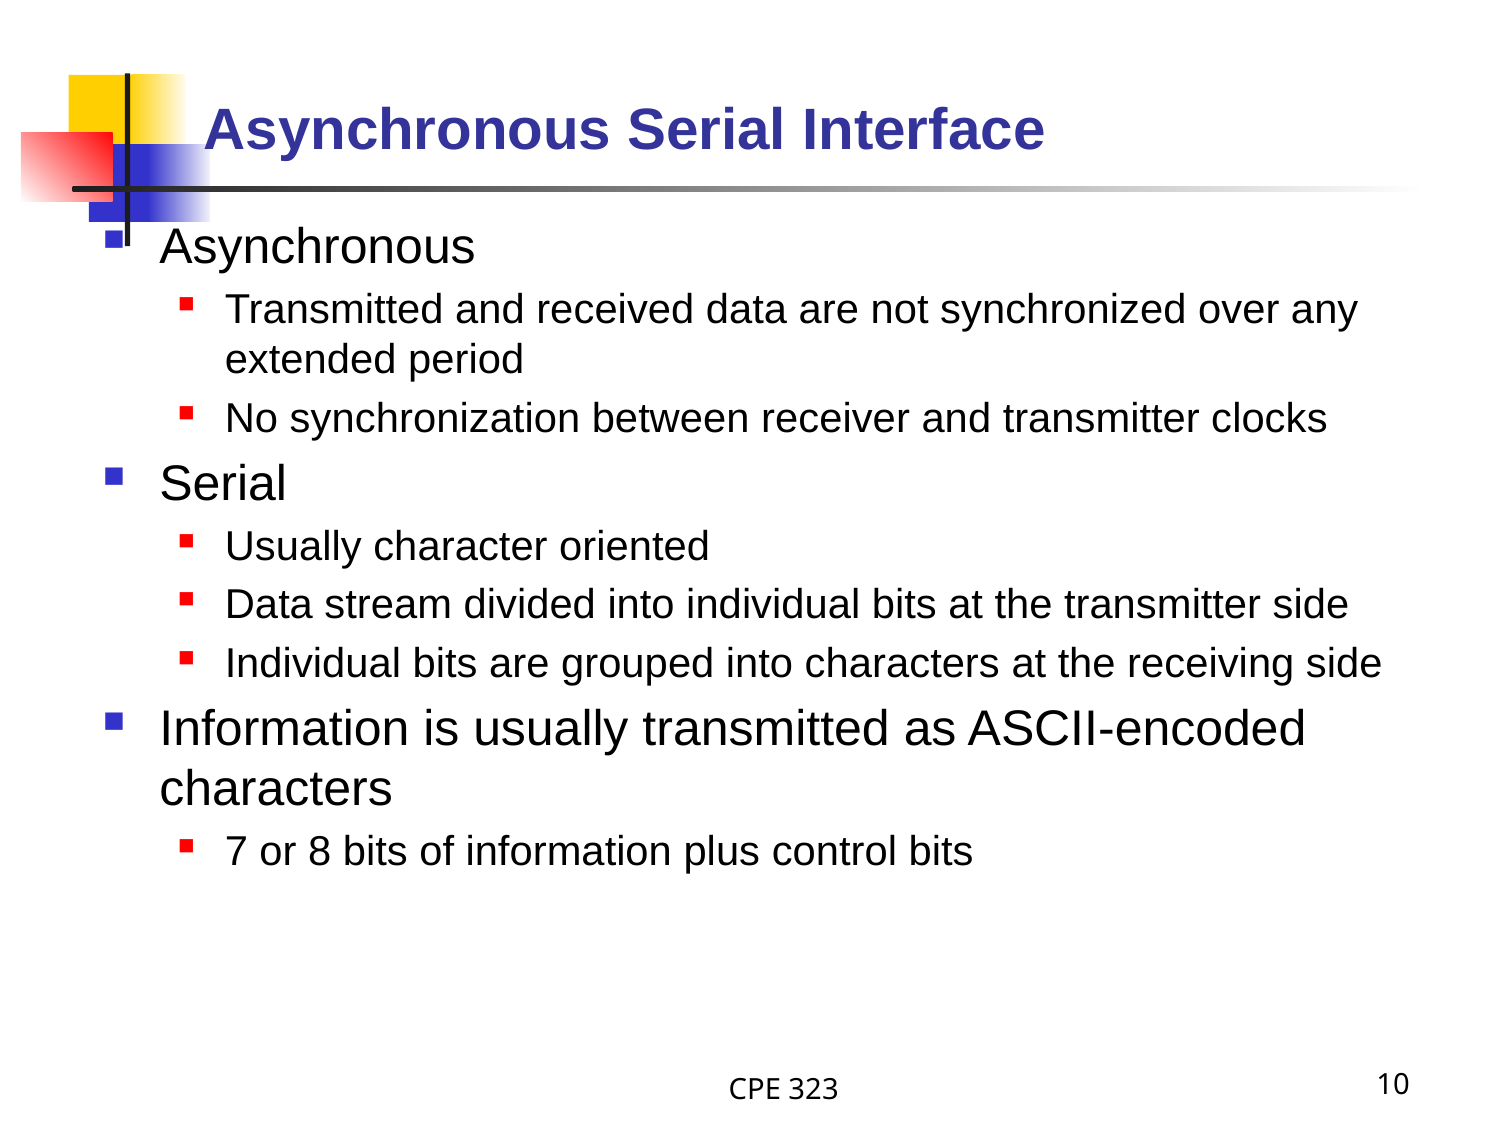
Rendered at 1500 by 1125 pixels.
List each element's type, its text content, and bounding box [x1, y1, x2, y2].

slide_number 10 [1112, 1041, 1426, 1113]
footer CPE 323 [549, 1041, 1026, 1113]
list Asynchronous Transmitted and received data are not synchronized over any extended period No synchronization between receiver and transmitter clocks Serial Usually character oriented Data stream divided into individual bits at the transmitter side Individual bits are grouped into characters at the receiving side Information is usually transmitted as ASCII-encoded characters 7 or 8 bits of information plus control bits [87, 206, 1451, 1041]
title Asynchronous Serial Interface [188, 26, 1468, 169]
